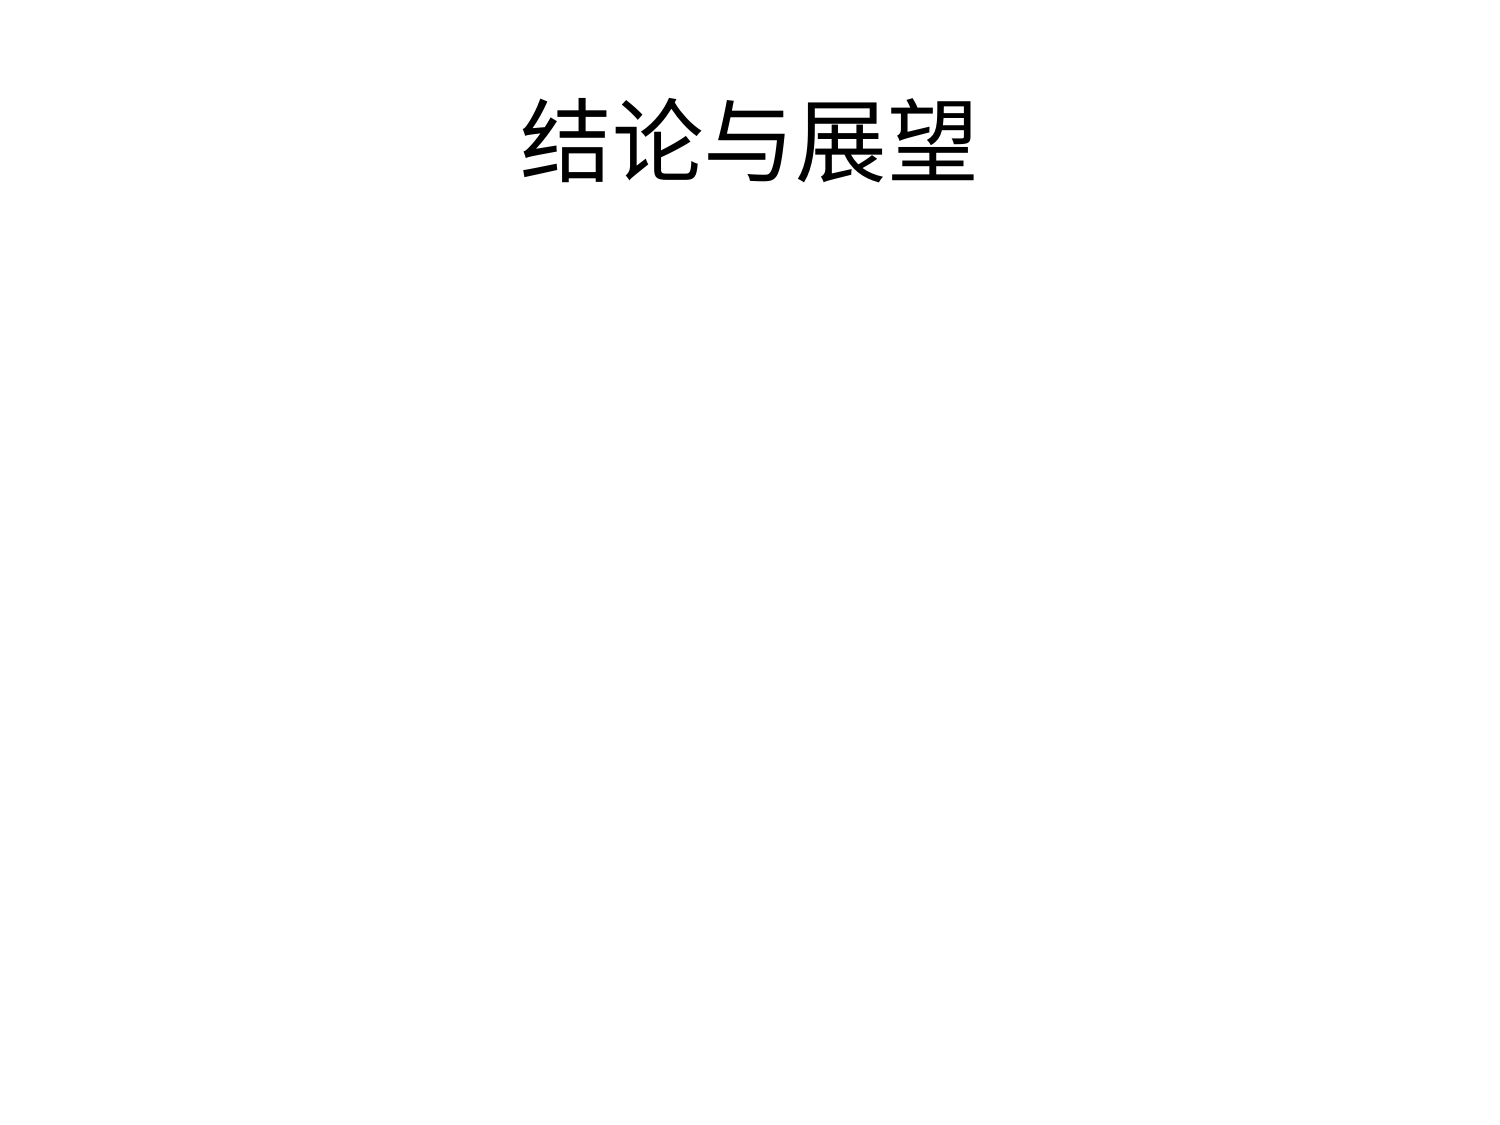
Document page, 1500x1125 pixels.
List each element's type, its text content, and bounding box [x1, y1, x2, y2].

title 结论与展望 [75, 45, 1425, 233]
